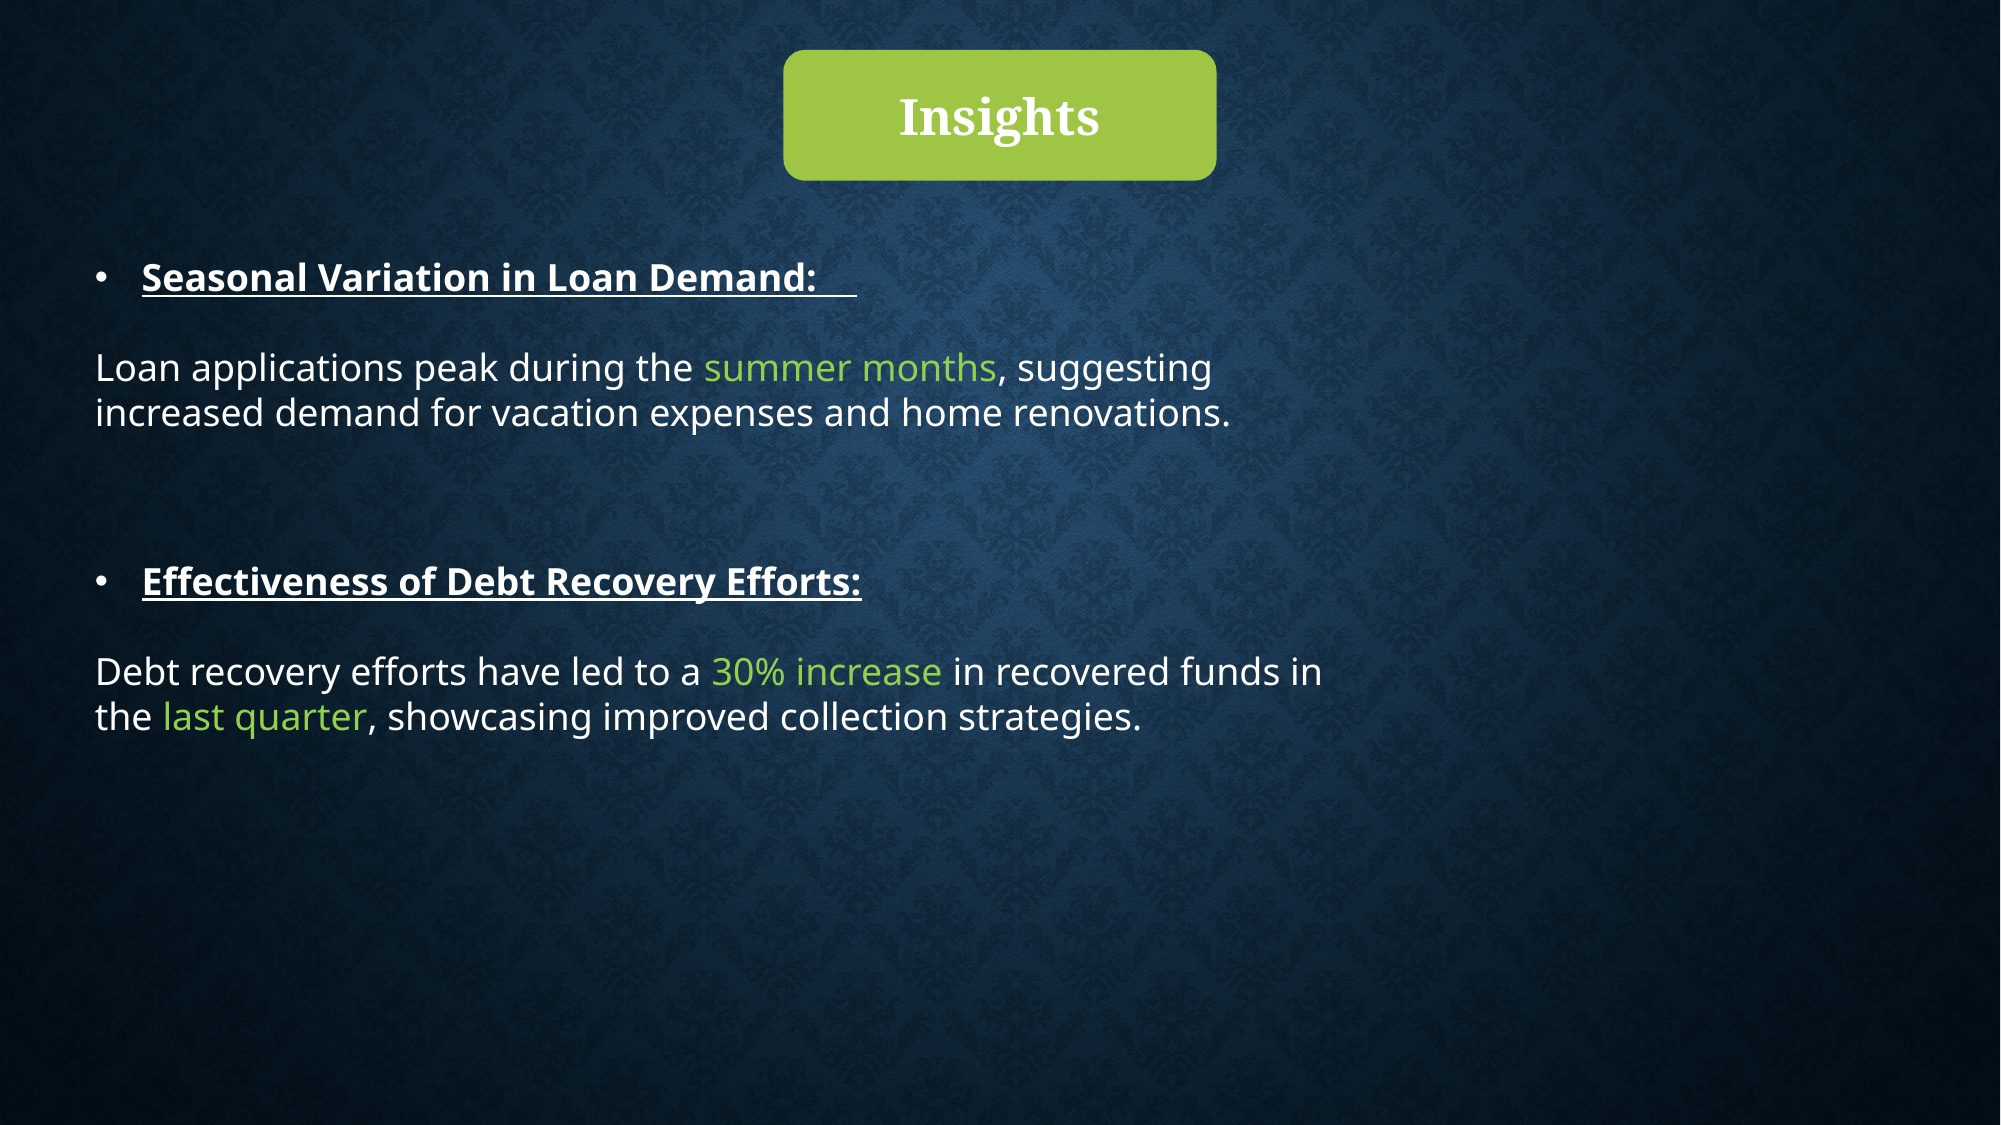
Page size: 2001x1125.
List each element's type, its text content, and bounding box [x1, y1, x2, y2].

text_box Seasonal Variation in Loan Demand: Loan applications peak during the summer months, suggesting increased demand for vacation expenses and home renovations. [80, 246, 1303, 442]
text_box Effectiveness of Debt Recovery Efforts: Debt recovery efforts have led to a 30% increase in recovered funds in the last quarter, showcasing improved collection strategies. [79, 550, 1389, 746]
text_box Insights [781, 48, 1219, 183]
